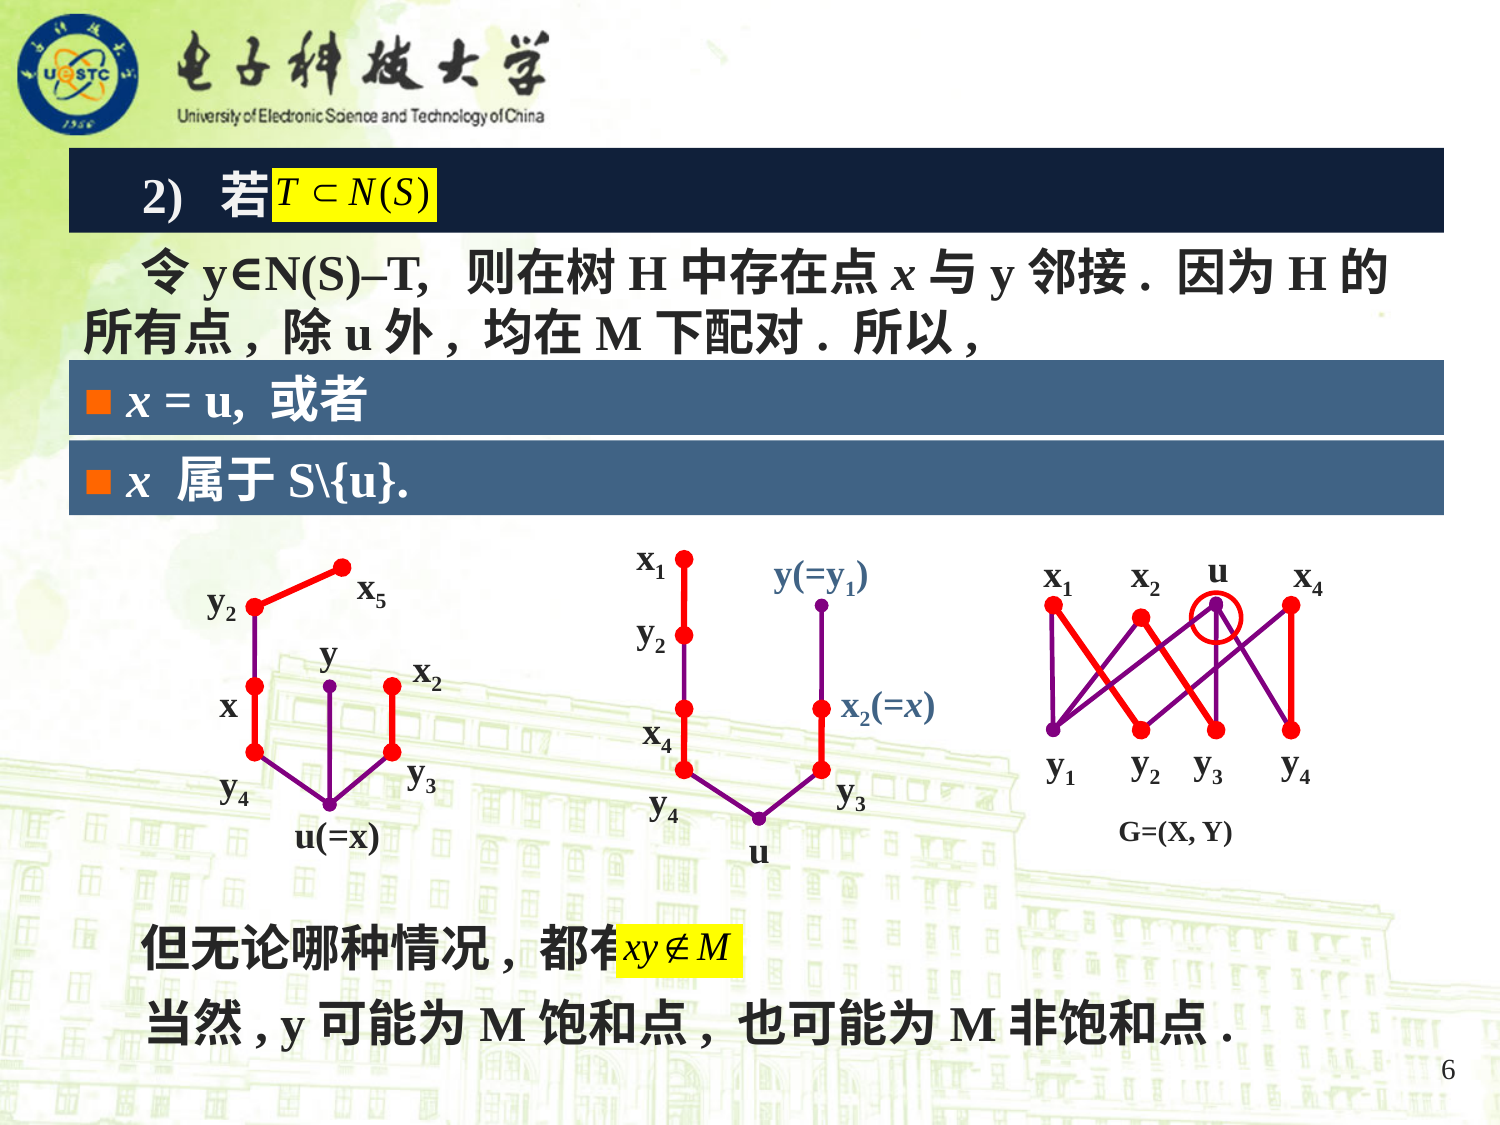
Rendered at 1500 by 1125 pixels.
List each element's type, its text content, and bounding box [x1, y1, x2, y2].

text_box 当然, y可能为M饱和点, 也可能为M非饱和点. [71, 983, 1447, 1059]
text_box 2) 若 [69, 147, 1444, 233]
slide_number 6 [1158, 1030, 1472, 1106]
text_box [621, 525, 955, 880]
picture [0, 0, 1500, 1125]
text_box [192, 554, 463, 868]
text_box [271, 167, 438, 223]
text_box ■ x = u, 或者 [69, 360, 1444, 435]
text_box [1028, 537, 1344, 856]
text_box 但无论哪种情况, 都有 [69, 909, 1444, 984]
text_box 令y∈N(S)–T, 则在树H中存在点x与y邻接. 因为H的所有点, 除u外, 均在M下配对. 所以, [69, 233, 1444, 360]
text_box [616, 923, 743, 978]
text_box ■ x 属于S\{u}. [69, 440, 1444, 516]
